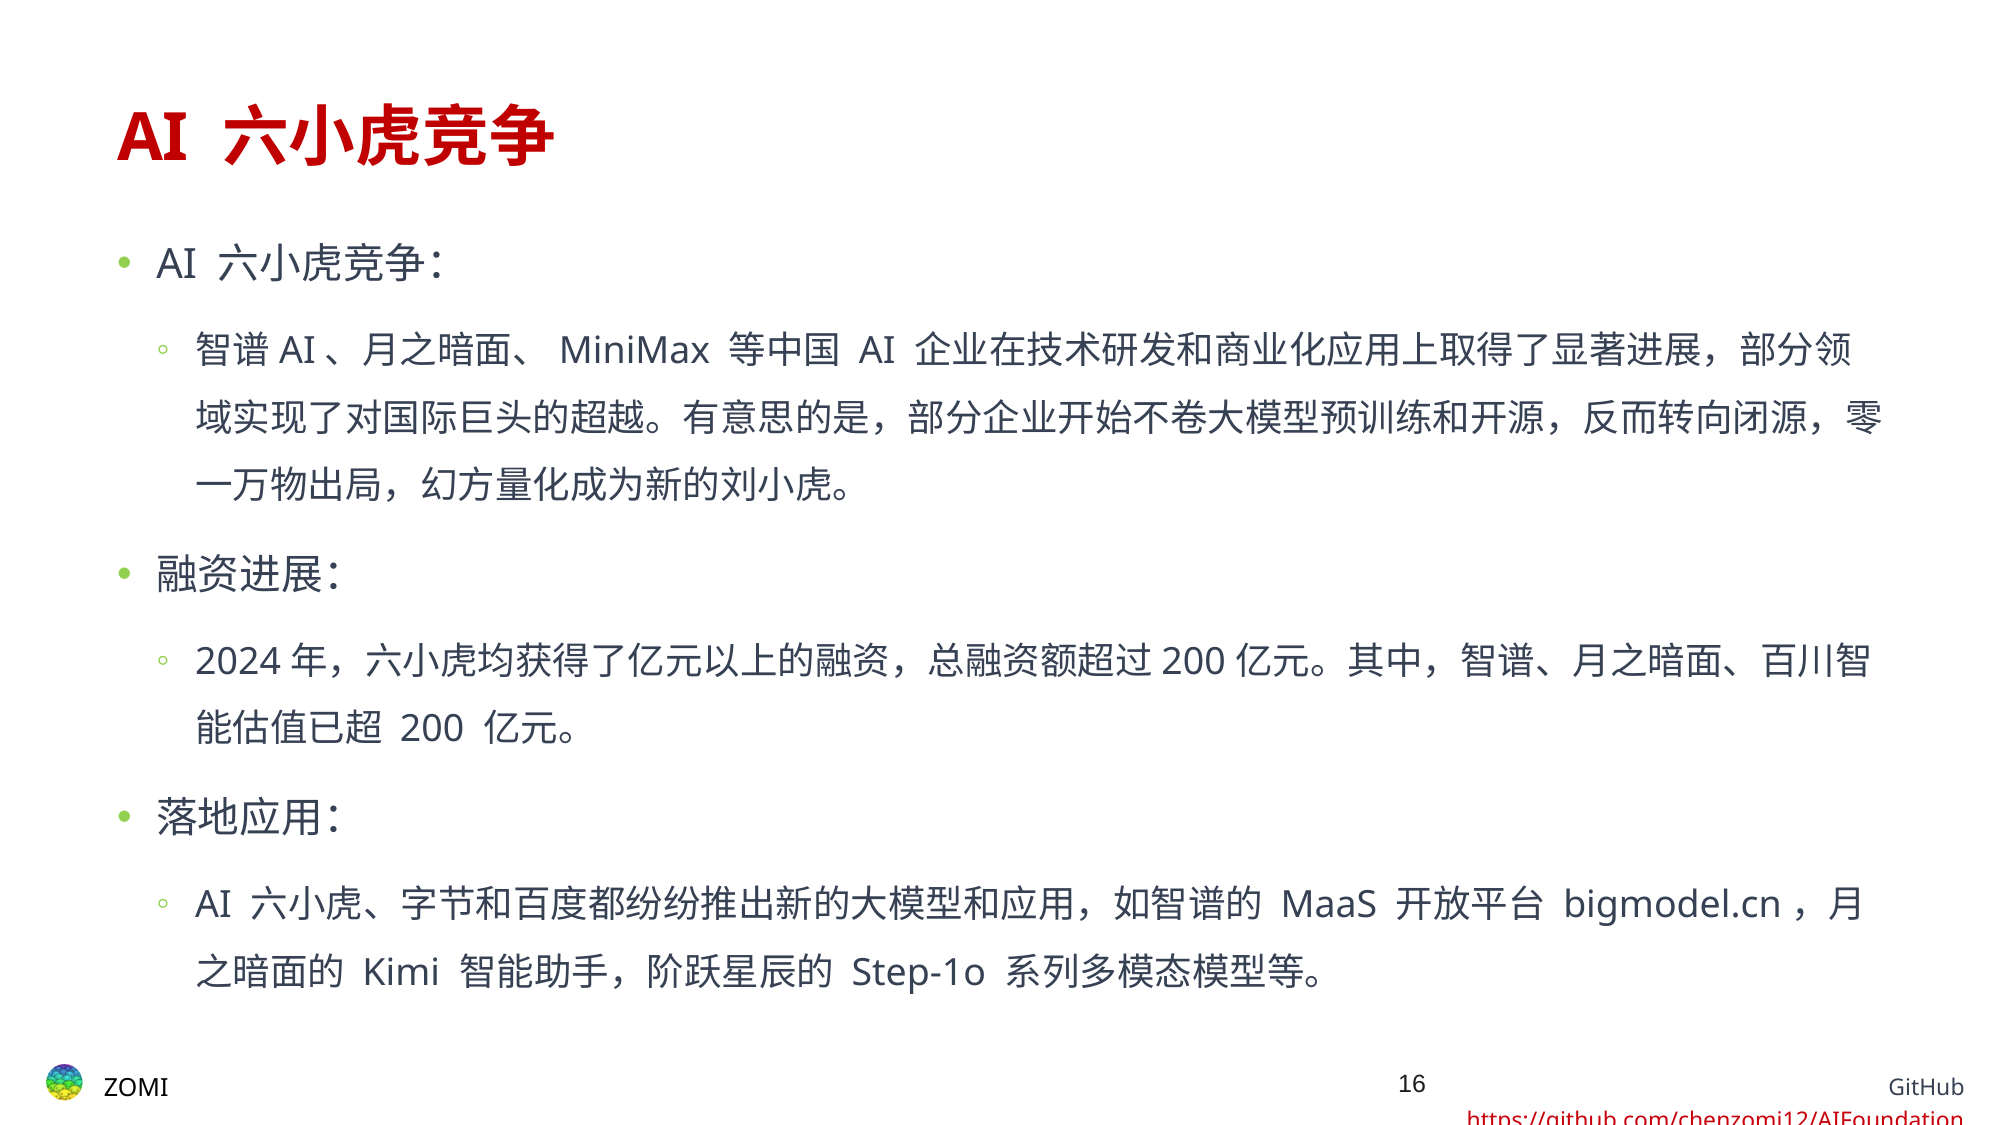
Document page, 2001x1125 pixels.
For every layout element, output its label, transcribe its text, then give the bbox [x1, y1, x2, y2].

list AI 六小虎竞争： 智谱AI、月之暗面、MiniMax 等中国 AI 企业在技术研发和商业化应用上取得了显著进展，部分领域实现了对国际巨头的超越。有意思的是，部分企业开始不卷大模型预训练和开源，反而转向闭源，零一万物出局，幻方量化成为新的刘小虎。 融资进展： 2024年，六小虎均获得了亿元以上的融资，总融资额超过200亿元。其中，智谱、月之暗面、百川智能估值已超 200 亿元。 落地应用： AI 六小虎、字节和百度都纷纷推出新的大模型和应用，如智谱的 MaaS 开放平台 bigmodel.cn，月之暗面的 Kimi 智能助手，阶跃星辰的 Step-1o 系列多模态模型等。 [102, 204, 1901, 1043]
title AI 六小虎竞争 [102, 85, 1901, 183]
picture [47, 1065, 82, 1100]
